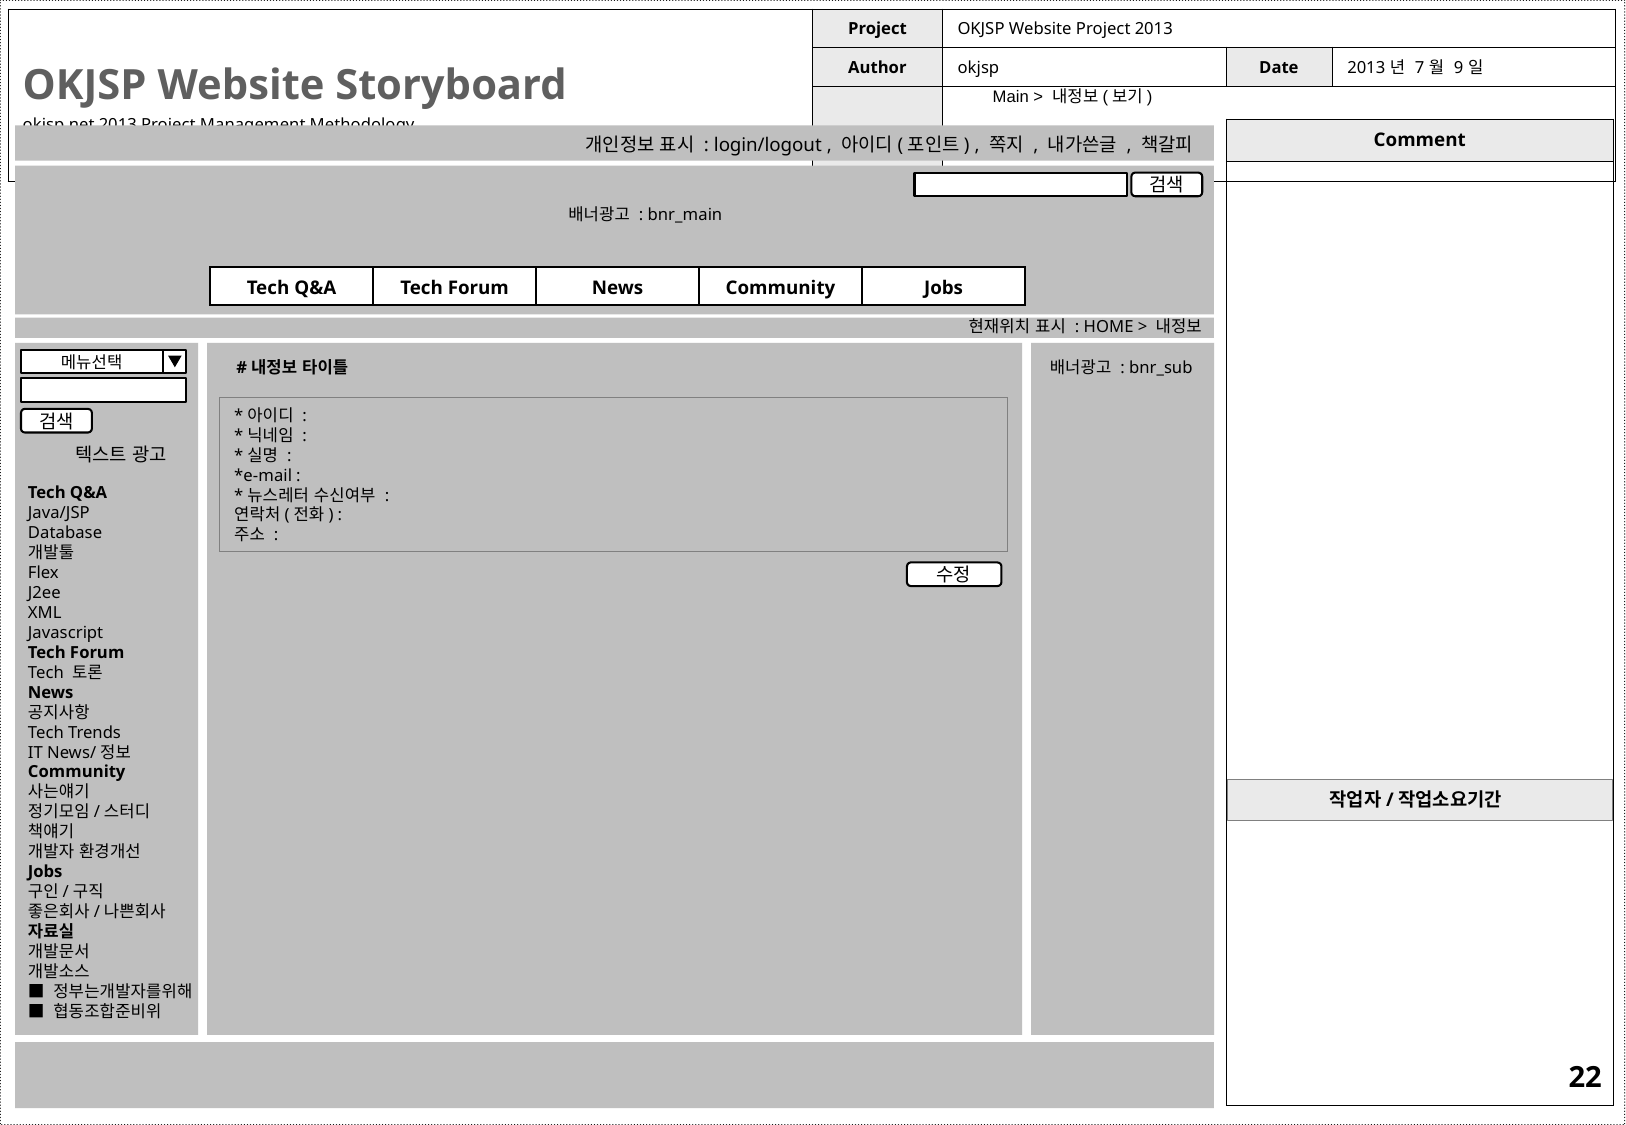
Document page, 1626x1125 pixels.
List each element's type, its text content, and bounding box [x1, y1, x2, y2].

text_box Main > 내정보(보기) [977, 78, 1593, 113]
slide_number 21 [1237, 1051, 1618, 1125]
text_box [14, 125, 1215, 1109]
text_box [20, 349, 187, 374]
